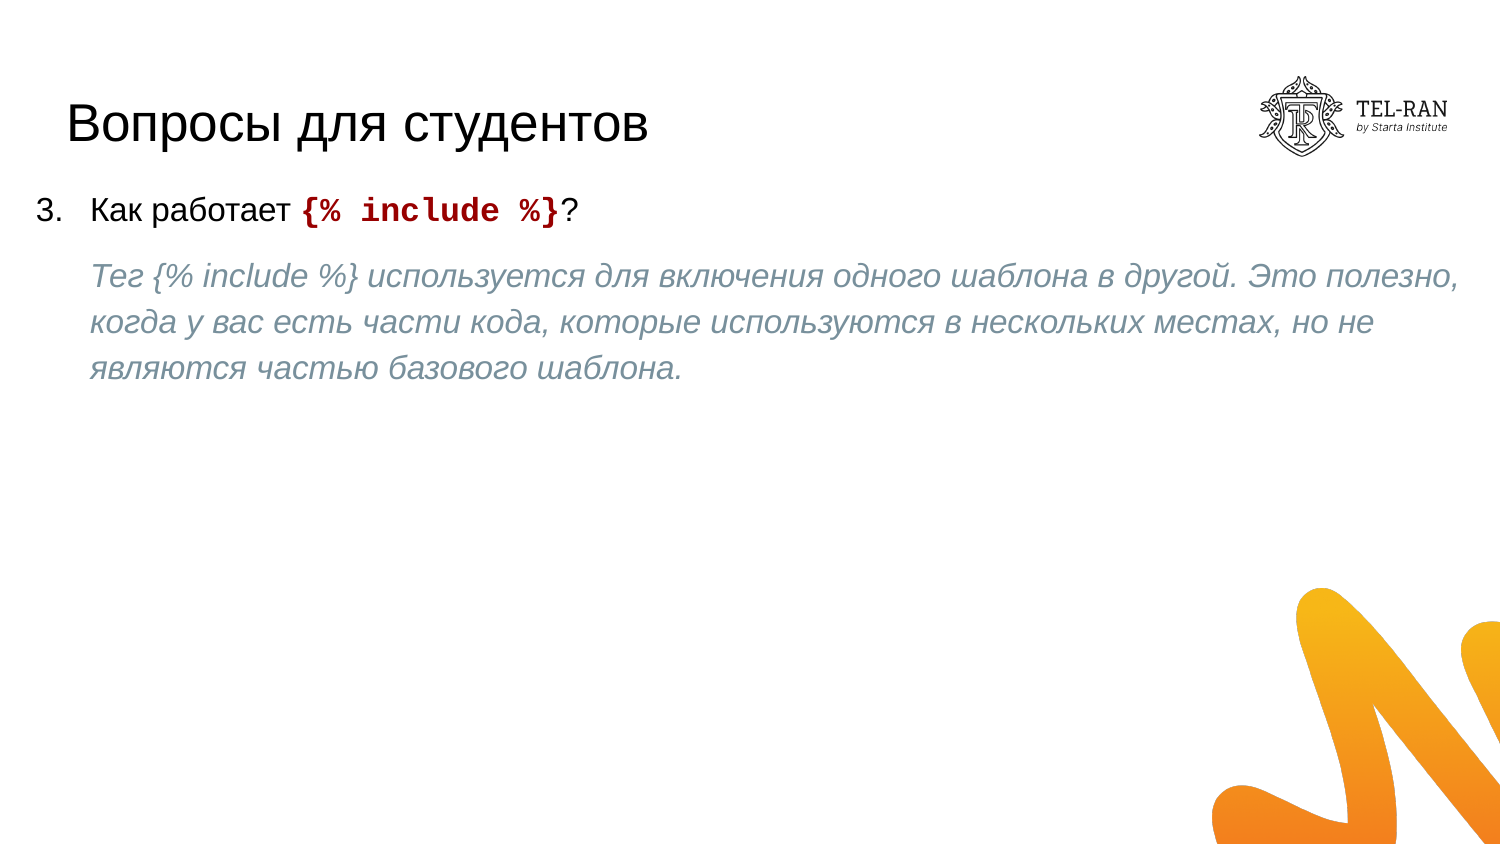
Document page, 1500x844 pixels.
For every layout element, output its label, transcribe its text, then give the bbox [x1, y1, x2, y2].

picture [1259, 76, 1447, 157]
title Вопросы для студентов [51, 72, 1449, 166]
list Как работает {% include %}? Тег {% include %} используется для включения одного шаблона в другой. Это полезно, когда у вас есть части кода, которые используются в нескольких местах, но не являются частью базового шаблона. [0, 166, 1500, 844]
picture [1152, 588, 1500, 844]
